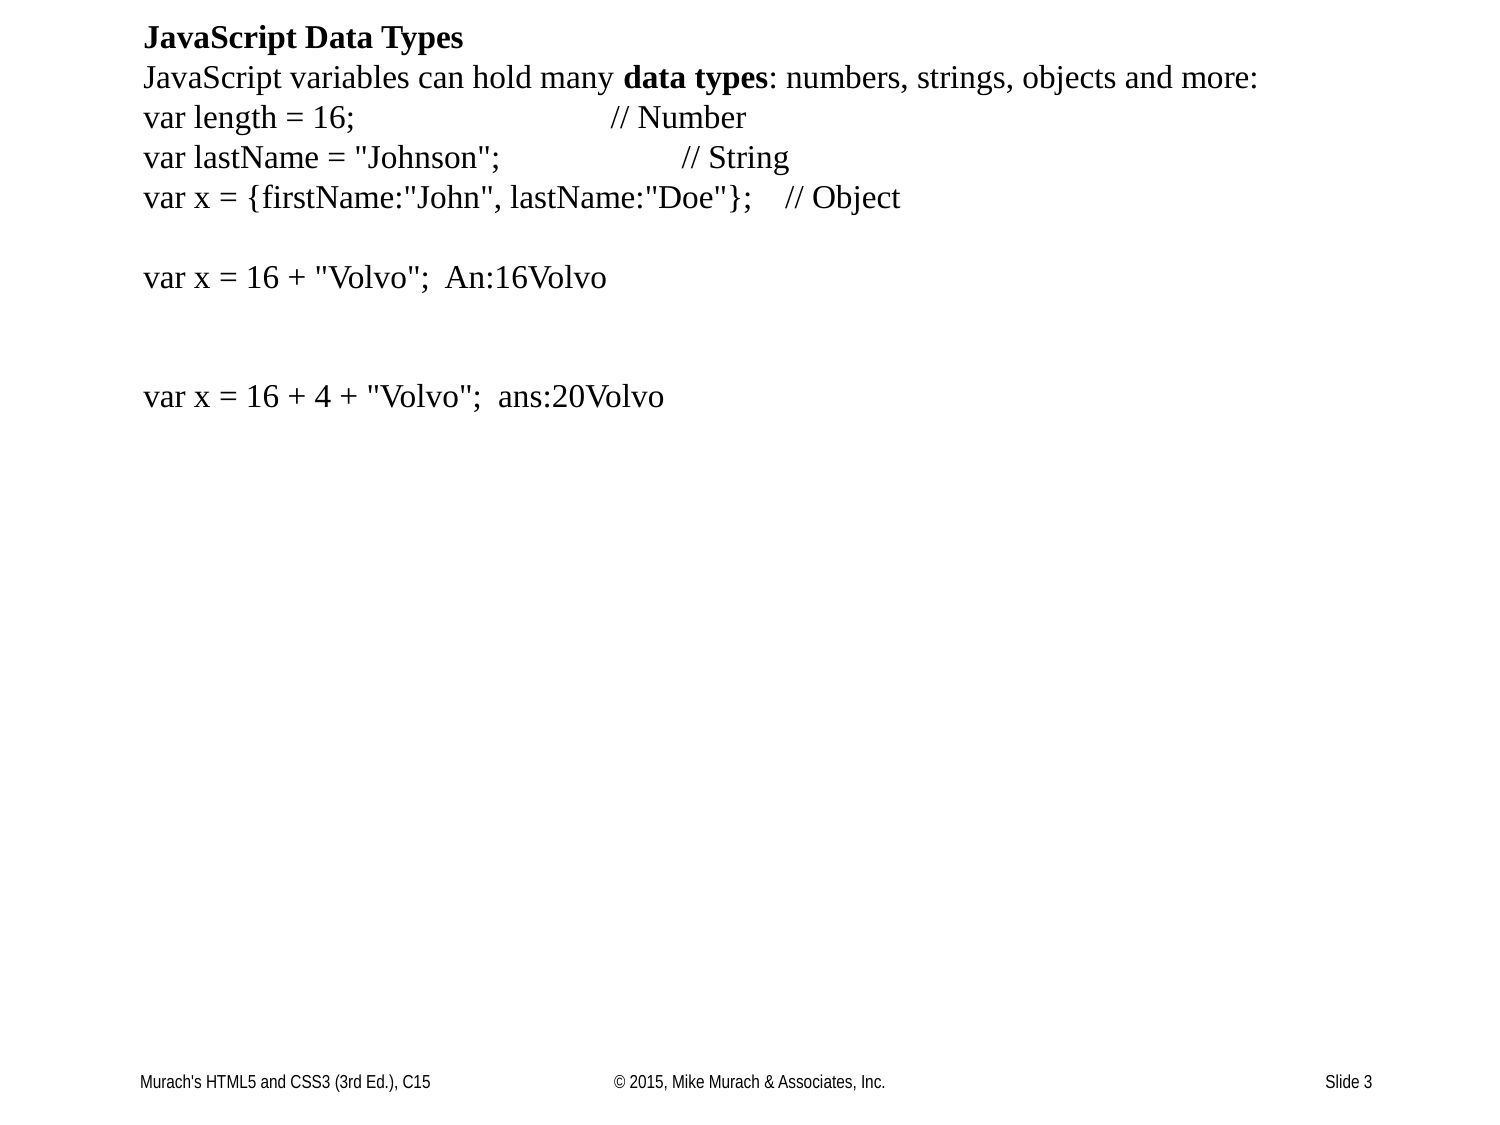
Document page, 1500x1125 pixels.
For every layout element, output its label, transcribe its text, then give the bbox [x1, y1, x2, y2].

slide_number Slide 3 [1074, 1025, 1388, 1100]
footer © 2015, Mike Murach & Associates, Inc. [474, 1025, 1025, 1100]
slide_number Murach's HTML5 and CSS3 (3rd Ed.), C15 [125, 1025, 450, 1100]
text_box JavaScript Data Types JavaScript variables can hold many data types: numbers, strings, objects and more: var length = 16; // Number var lastName = "Johnson"; // String var x = {firstName:"John", lastName:"Doe"}; // Object var x = 16 + "Volvo"; An:16Volvo var x = 16 + 4 + "Volvo"; ans:20Volvo [128, 7, 1275, 468]
